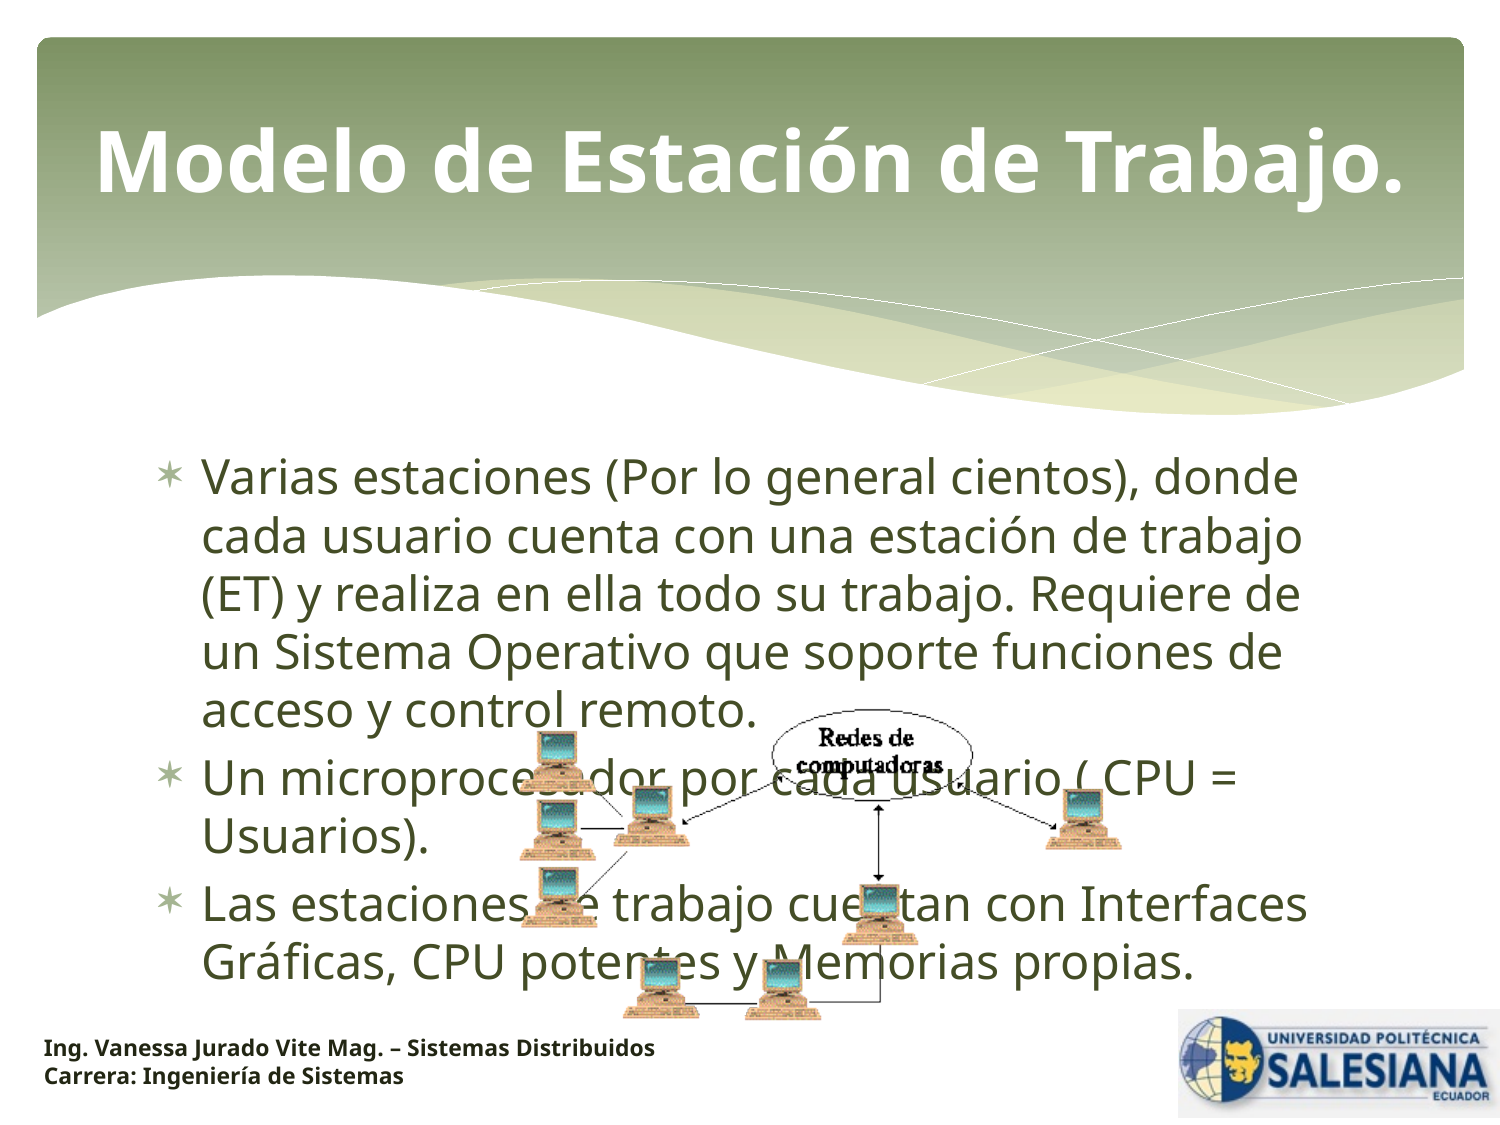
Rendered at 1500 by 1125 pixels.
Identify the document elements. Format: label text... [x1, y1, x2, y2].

list Varias estaciones (Por lo general cientos), donde cada usuario cuenta con una estación de trabajo (ET) y realiza en ella todo su trabajo. Requiere de un Sistema Operativo que soporte funciones de acceso y control remoto. Un microprocesador por cada usuario ( CPU = Usuarios). Las estaciones de trabajo cuentan con Interfaces Gráficas, CPU potentes y Memorias propias. [143, 438, 1359, 1005]
picture [515, 702, 1127, 1026]
picture [1178, 1009, 1500, 1118]
title Modelo de Estación de Trabajo. [75, 55, 1425, 261]
